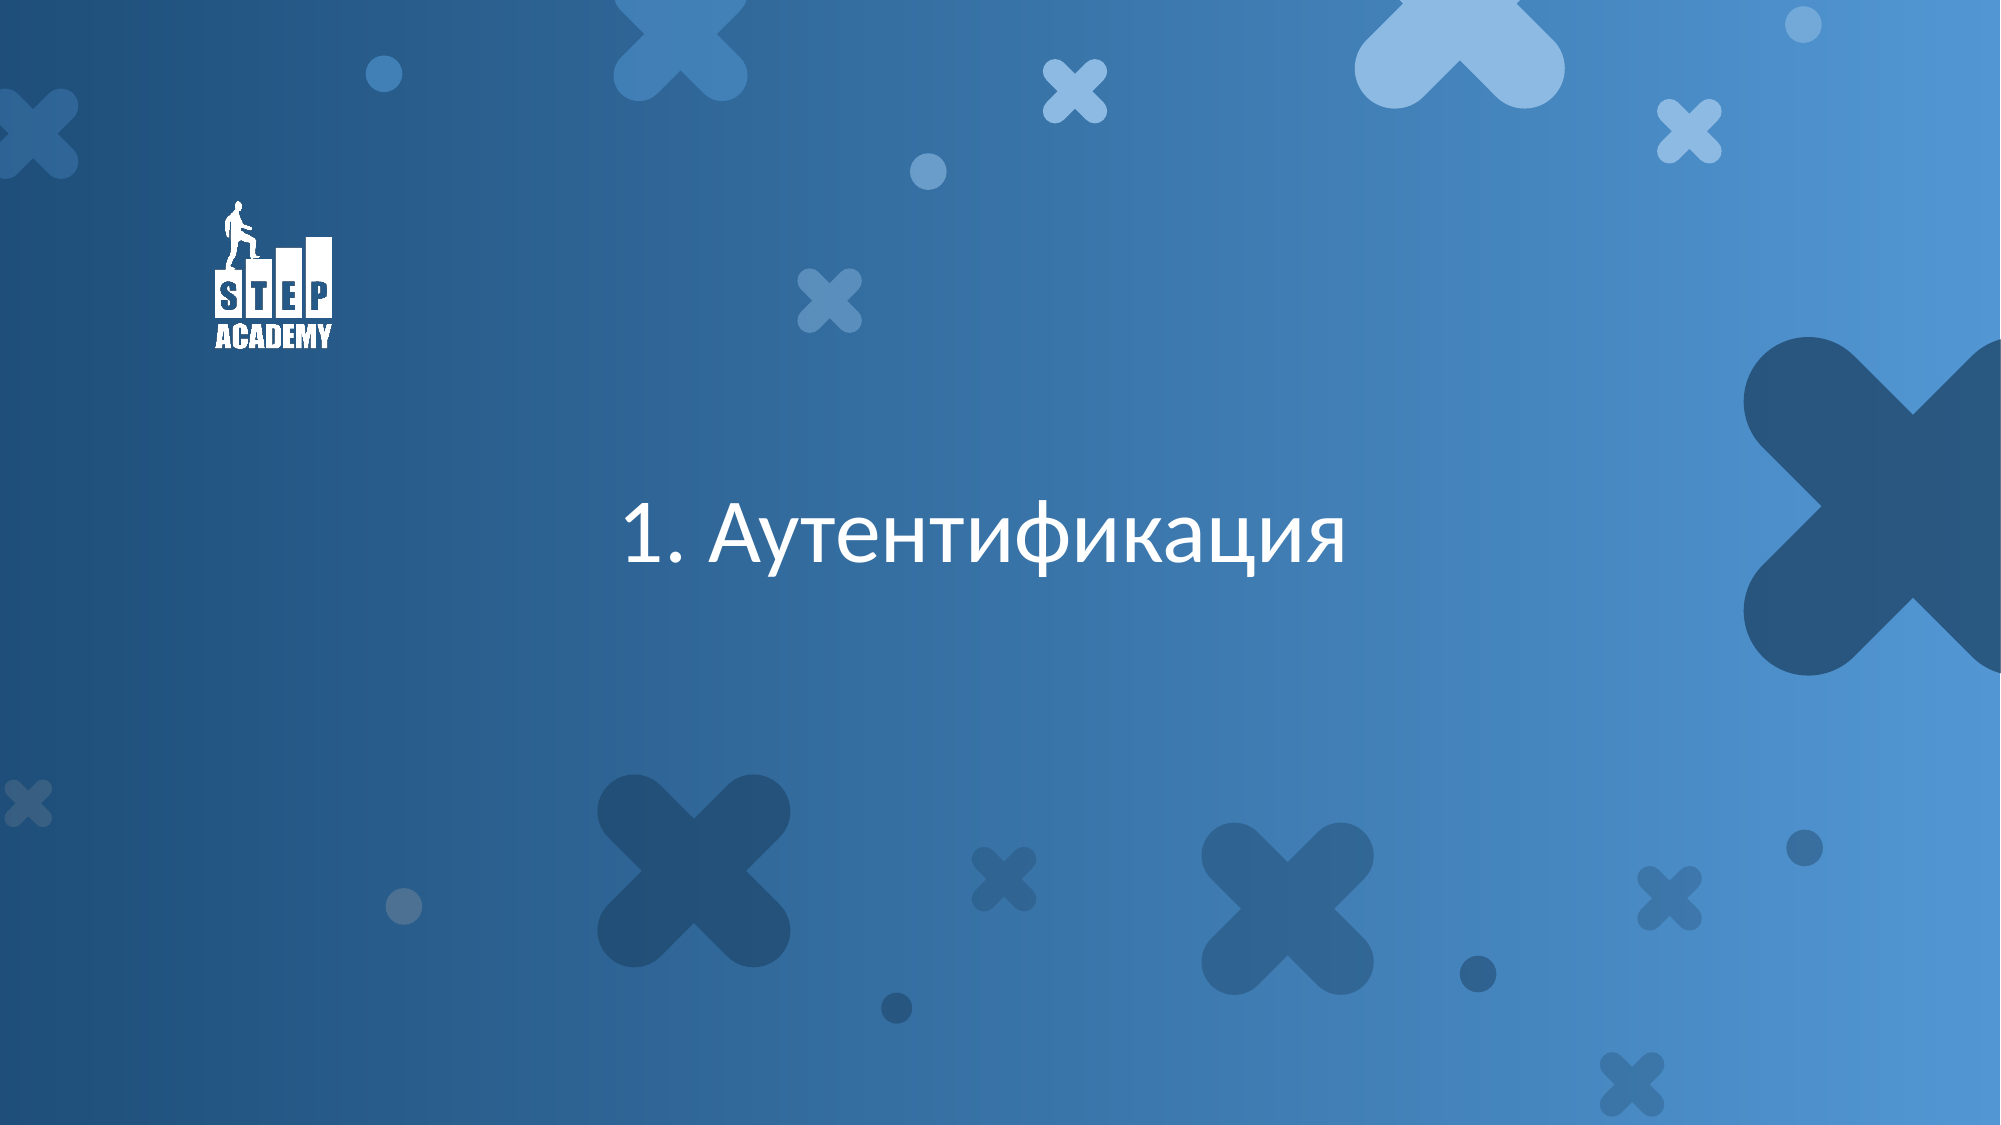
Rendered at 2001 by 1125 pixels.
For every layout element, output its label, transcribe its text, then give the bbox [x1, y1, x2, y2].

title 1. Аутентификация [208, 197, 1780, 590]
